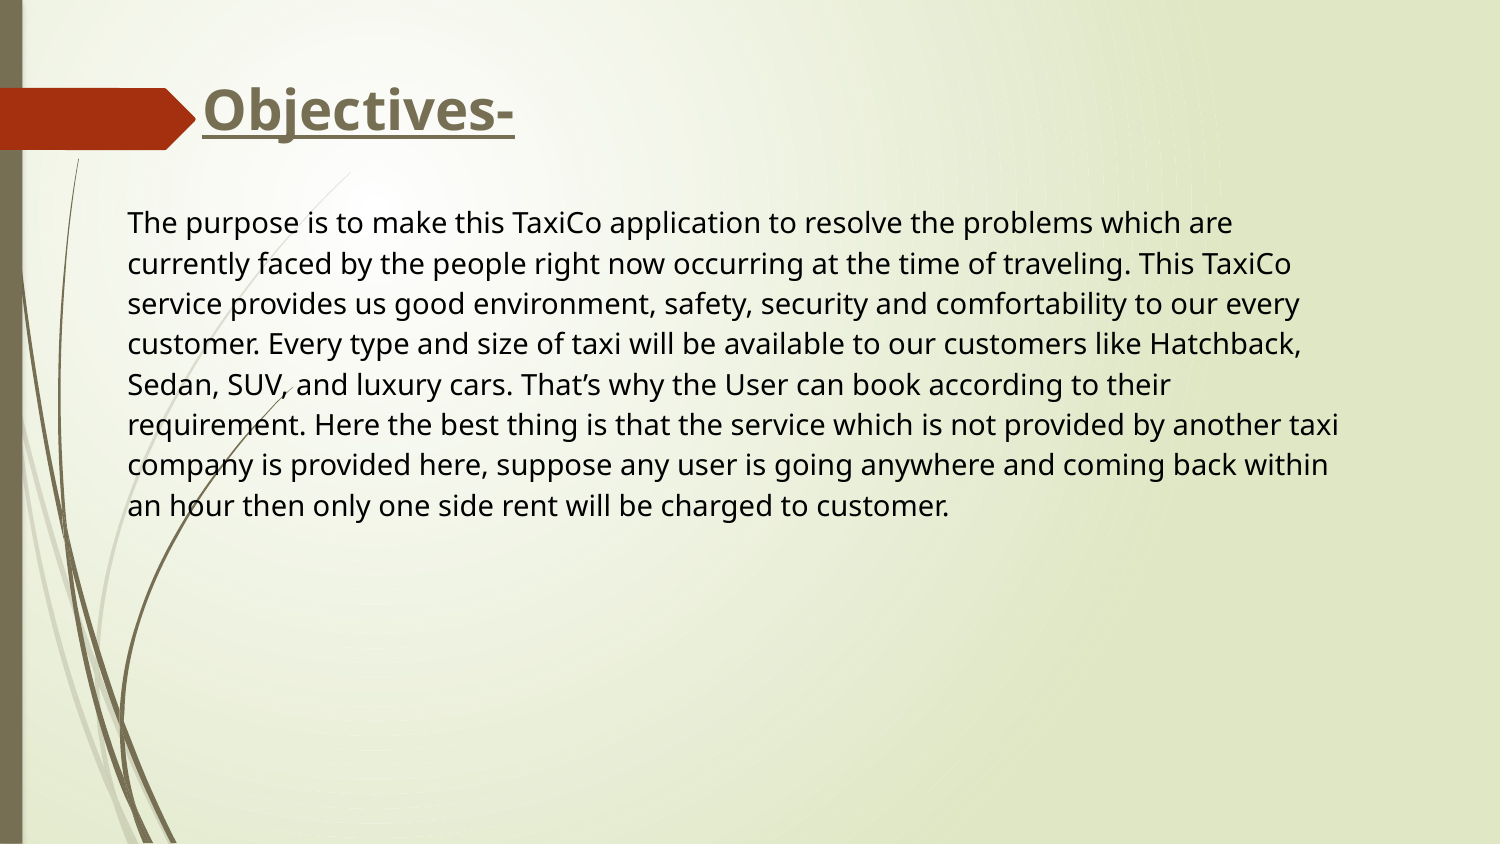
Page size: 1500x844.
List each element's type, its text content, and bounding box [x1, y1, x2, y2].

text_box Objectives- [187, 59, 1341, 184]
text_box The purpose is to make this TaxiCo application to resolve the problems which are currently faced by the people right now occurring at the time of traveling. This TaxiCo service provides us good environment, safety, security and comfortability to our every customer. Every type and size of taxi will be available to our customers like Hatchback, Sedan, SUV, and luxury cars. That’s why the User can book according to their requirement. Here the best thing is that the service which is not provided by another taxi company is provided here, suppose any user is going anywhere and coming back within an hour then only one side rent will be charged to customer. [112, 184, 1360, 808]
